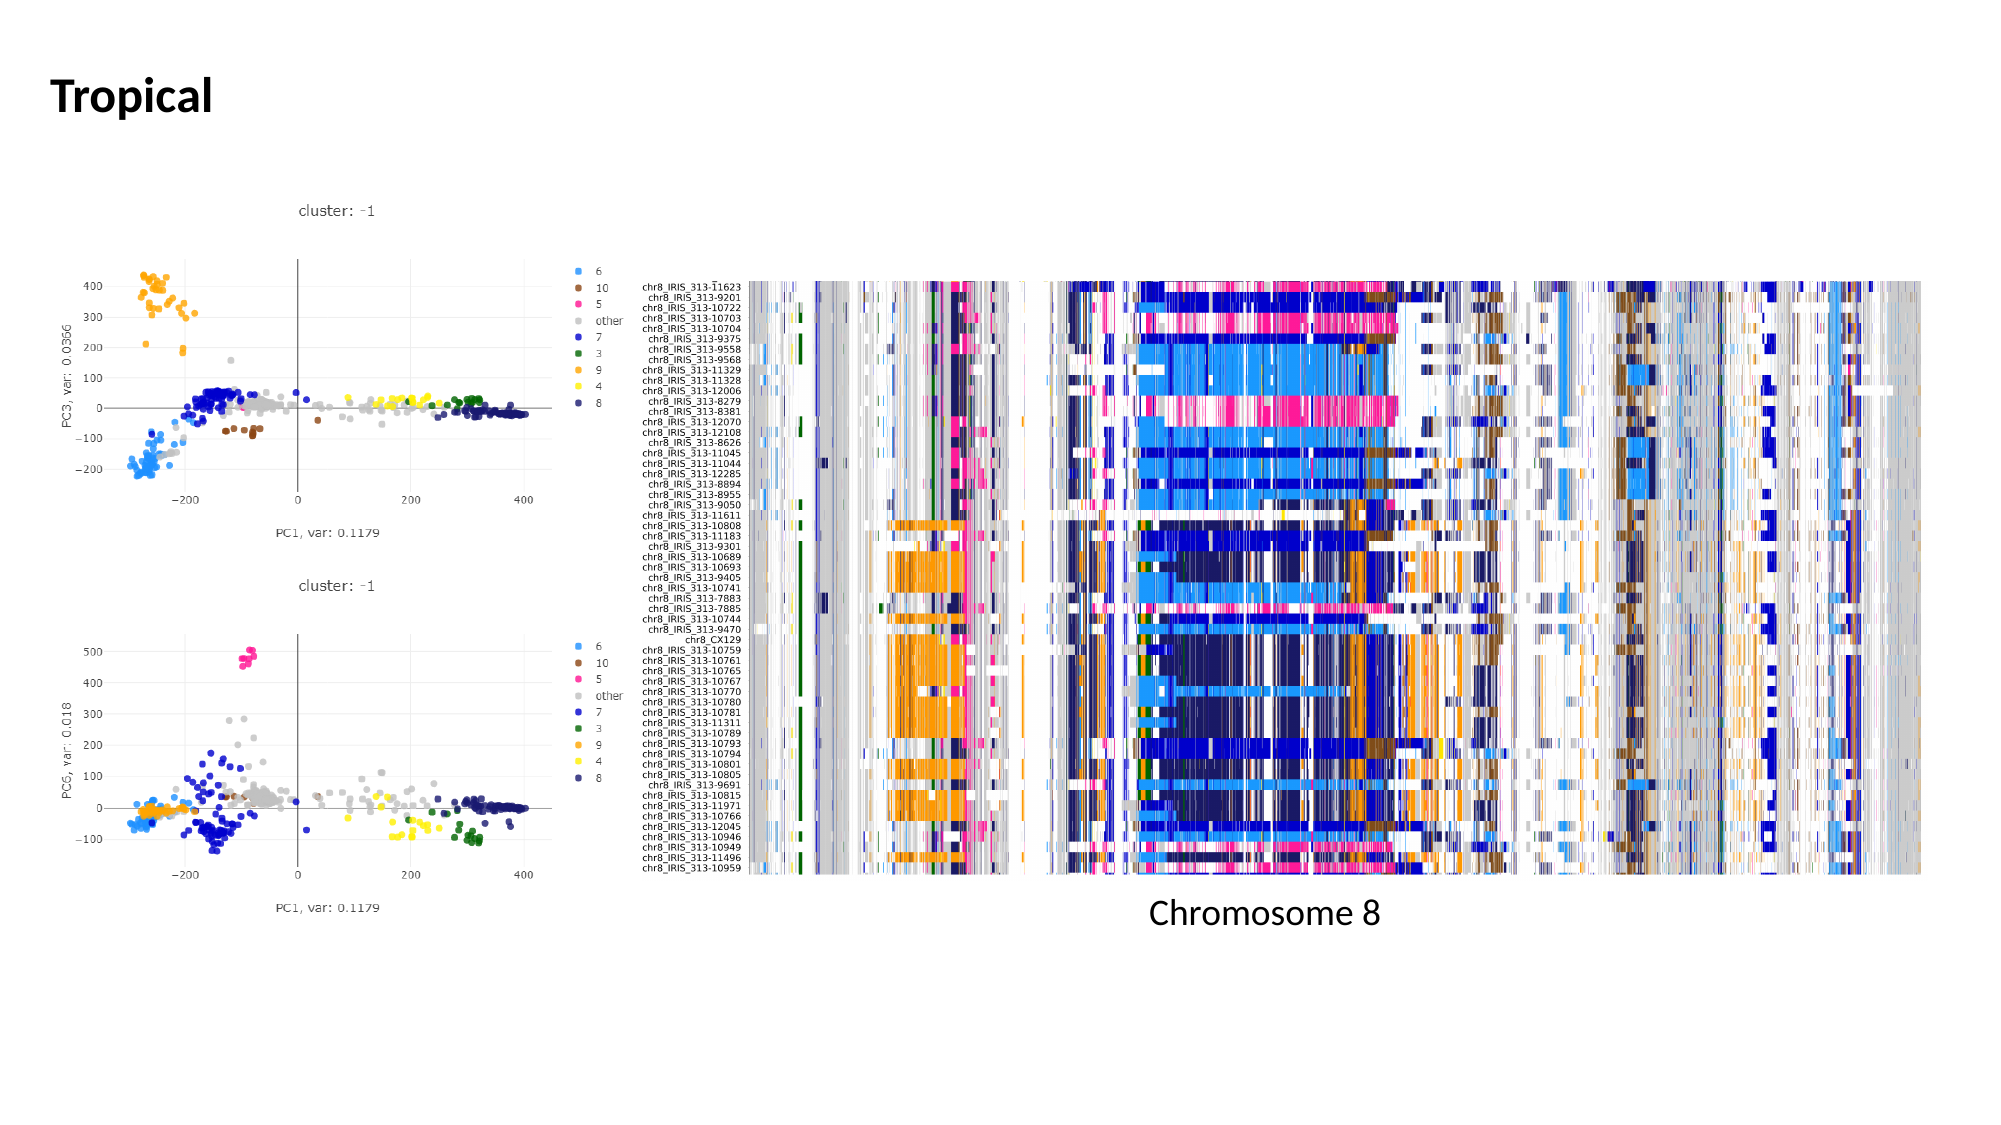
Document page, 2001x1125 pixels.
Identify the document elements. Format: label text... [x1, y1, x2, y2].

text_box Tropical [35, 55, 229, 131]
picture [642, 281, 1928, 881]
picture [34, 172, 639, 936]
text_box Chromosome 8 [1134, 881, 1397, 941]
